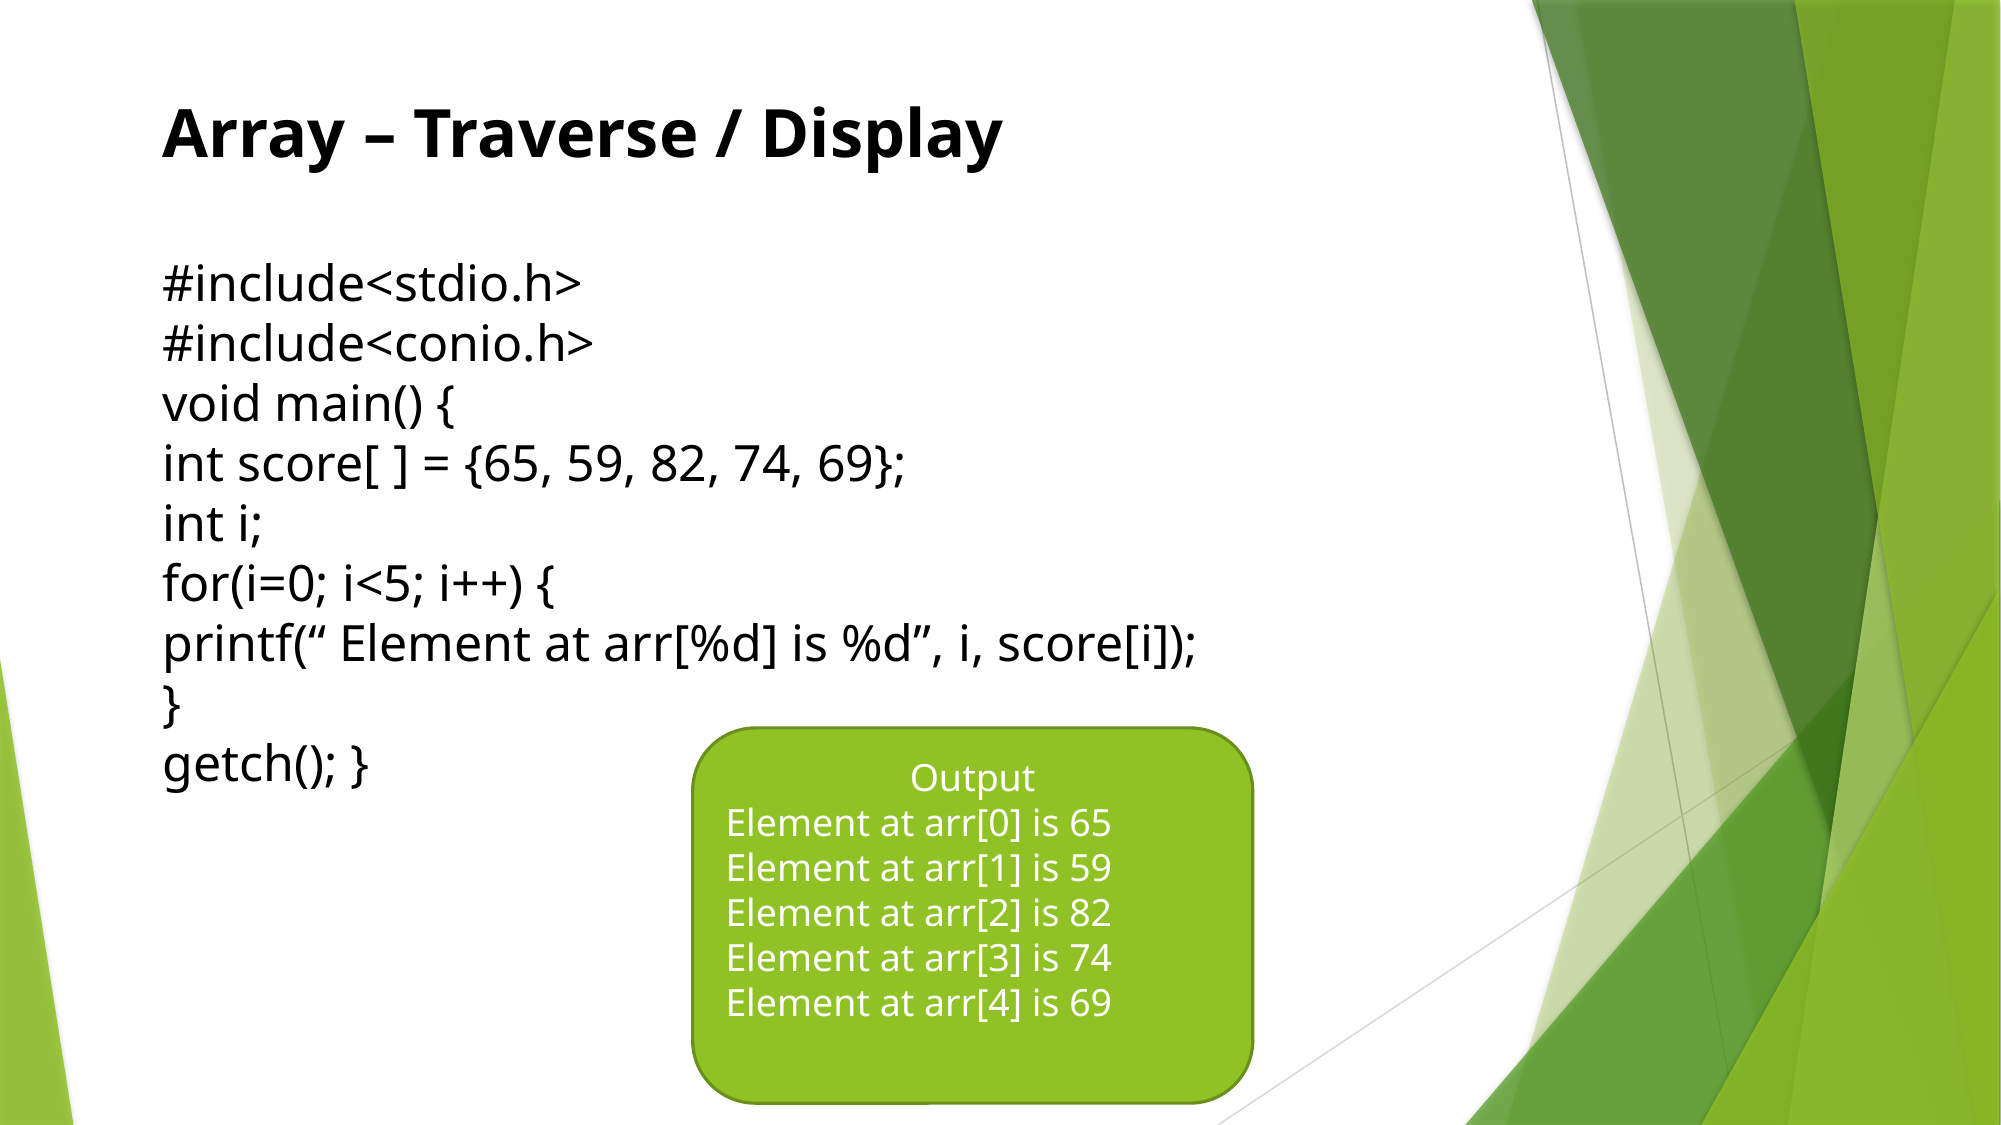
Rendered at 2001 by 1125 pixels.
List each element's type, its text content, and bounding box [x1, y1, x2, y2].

text_box Output Element at arr[0] is 65 Element at arr[1] is 59 Element at arr[2] is 82 Element at arr[3] is 74 Element at arr[4] is 69 [691, 726, 1255, 1105]
text_box Array – Traverse / Display #include<stdio.h> #include<conio.h> void main() { int score[ ] = {65, 59, 82, 74, 69}; int i; for(i=0; i<5; i++) { printf(“ Element at arr[%d] is %d”, i, score[i]); } getch(); } [147, 83, 1853, 799]
